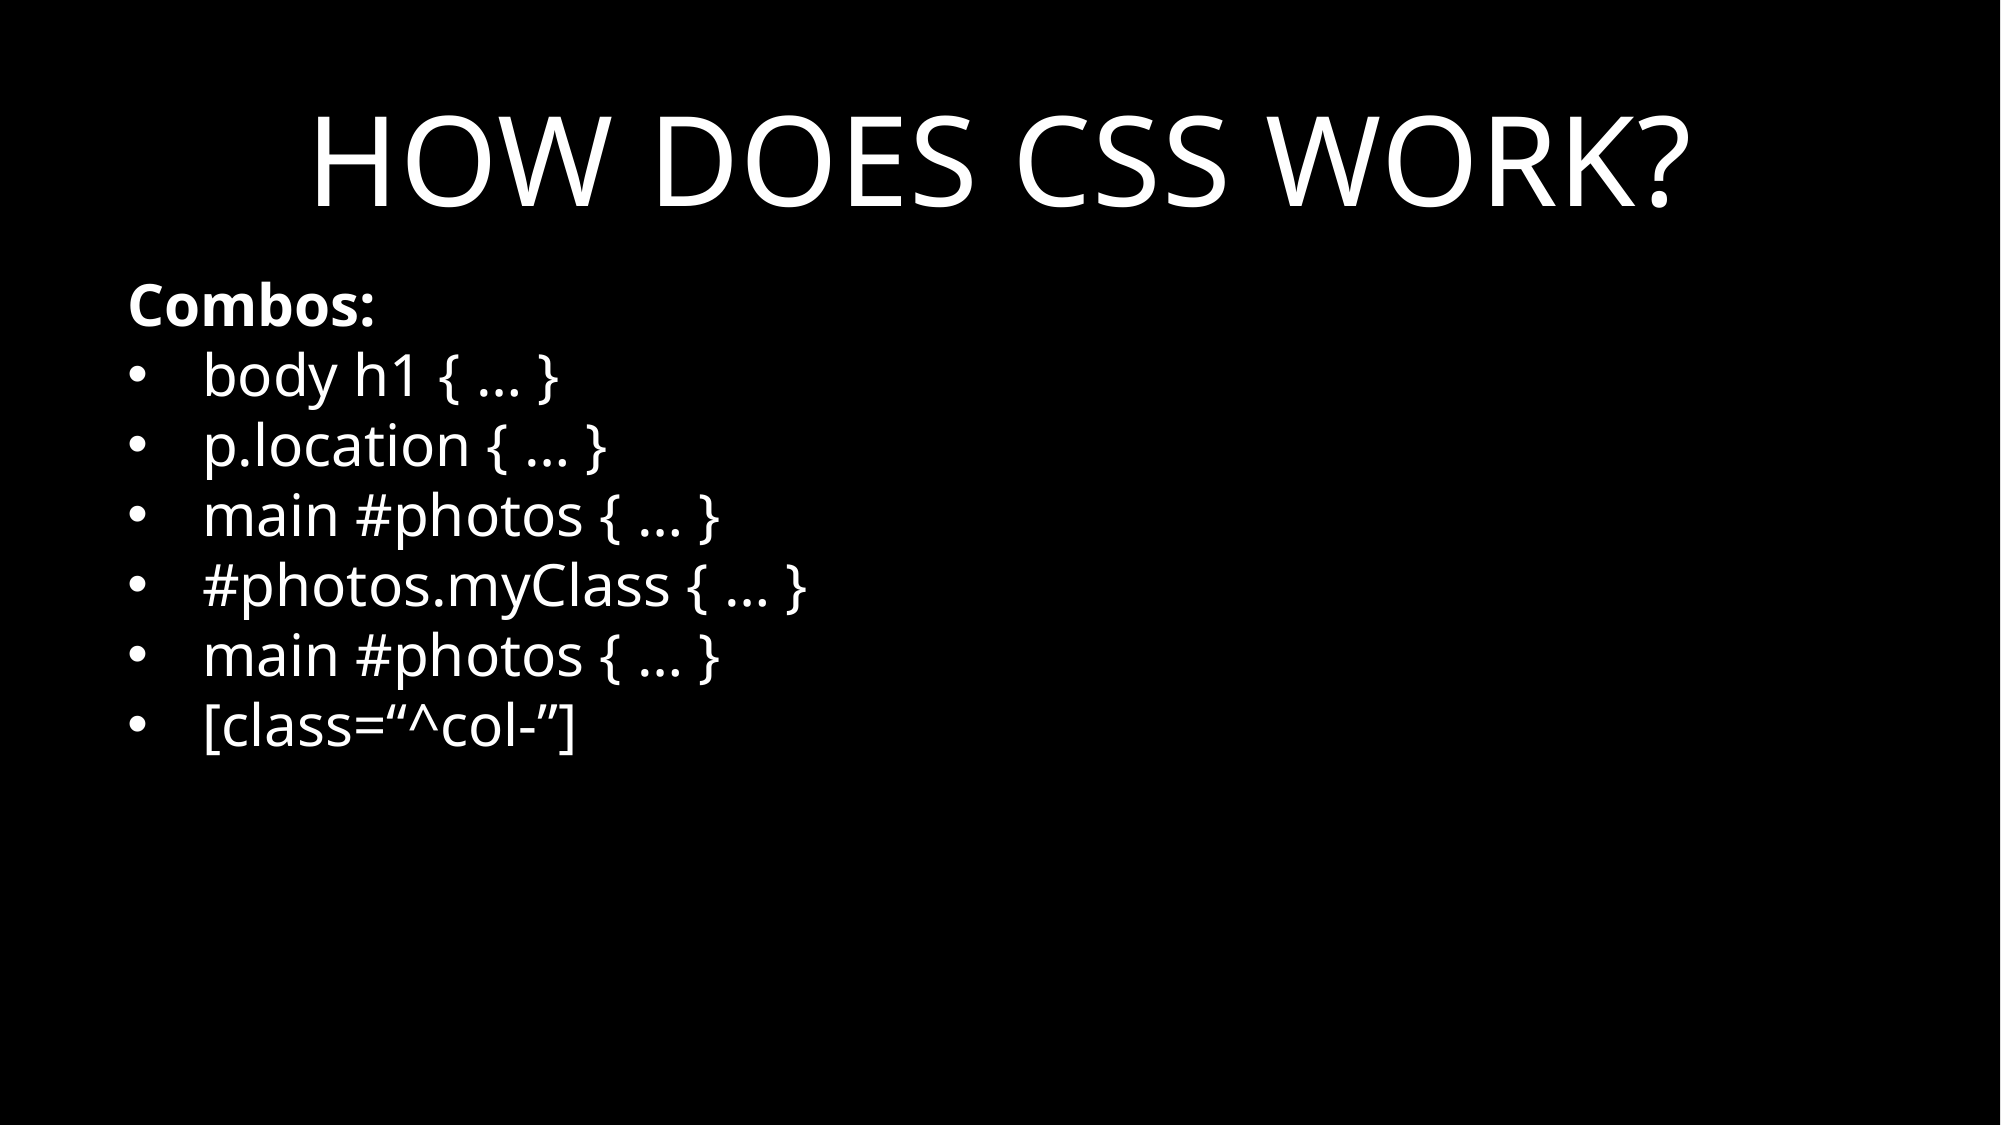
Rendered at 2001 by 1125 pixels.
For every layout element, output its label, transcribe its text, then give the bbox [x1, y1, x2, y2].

title How Does CSS Work? [0, 91, 2000, 238]
text_box Combos: body h1 { … } p.location { … } main #photos { … } #photos.myClass { … } main #photos { … } [class=“^col-”] [112, 260, 1861, 766]
